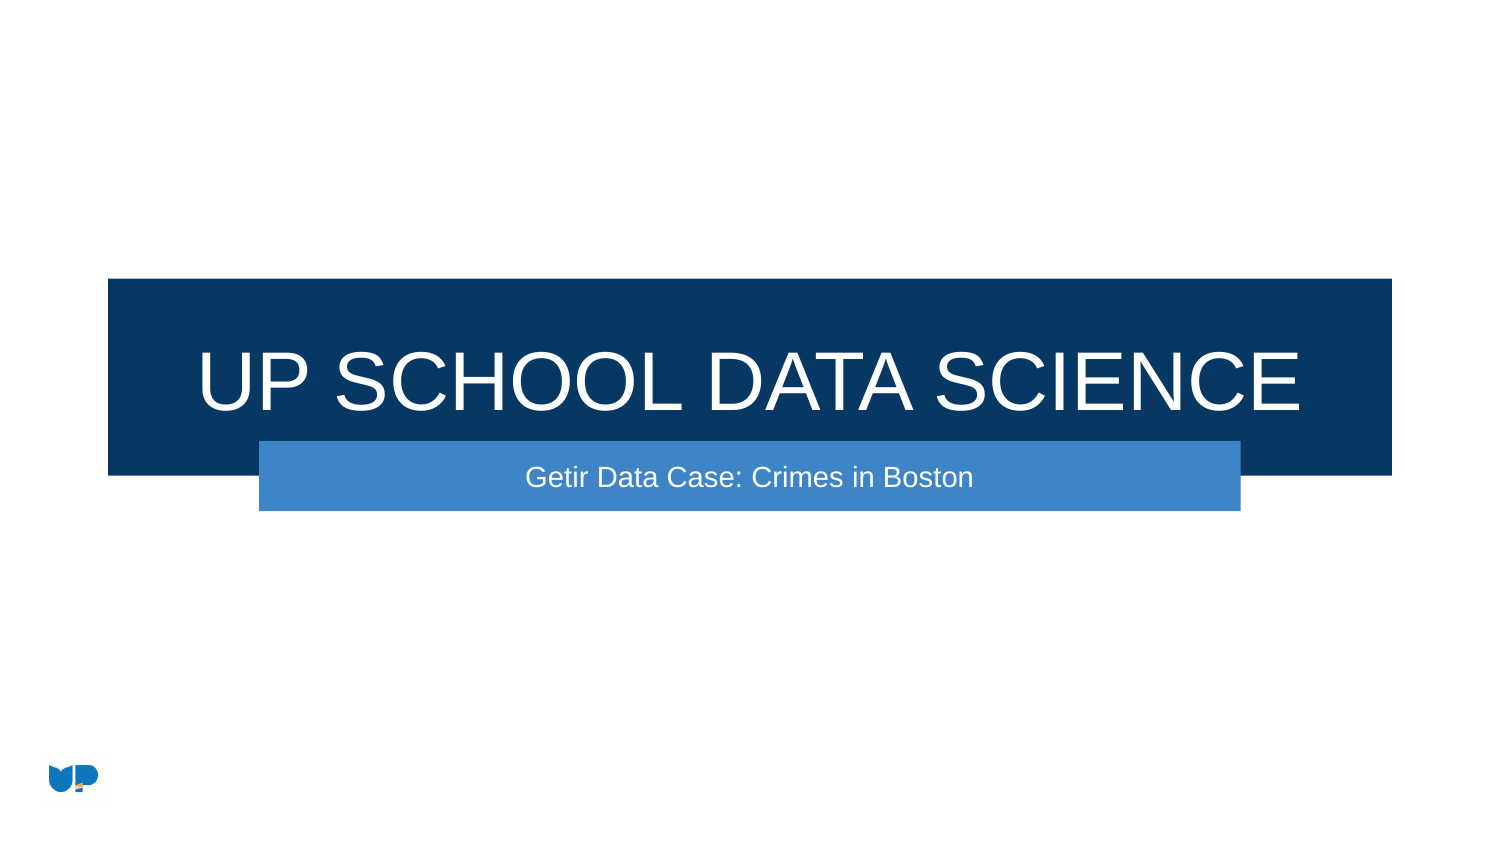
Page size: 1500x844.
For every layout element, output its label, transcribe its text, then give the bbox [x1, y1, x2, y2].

picture [39, 756, 106, 802]
text_box Getir Data Case: Crimes in Boston [259, 440, 1241, 512]
text_box UP SCHOOL DATA SCIENCE [108, 278, 1392, 476]
